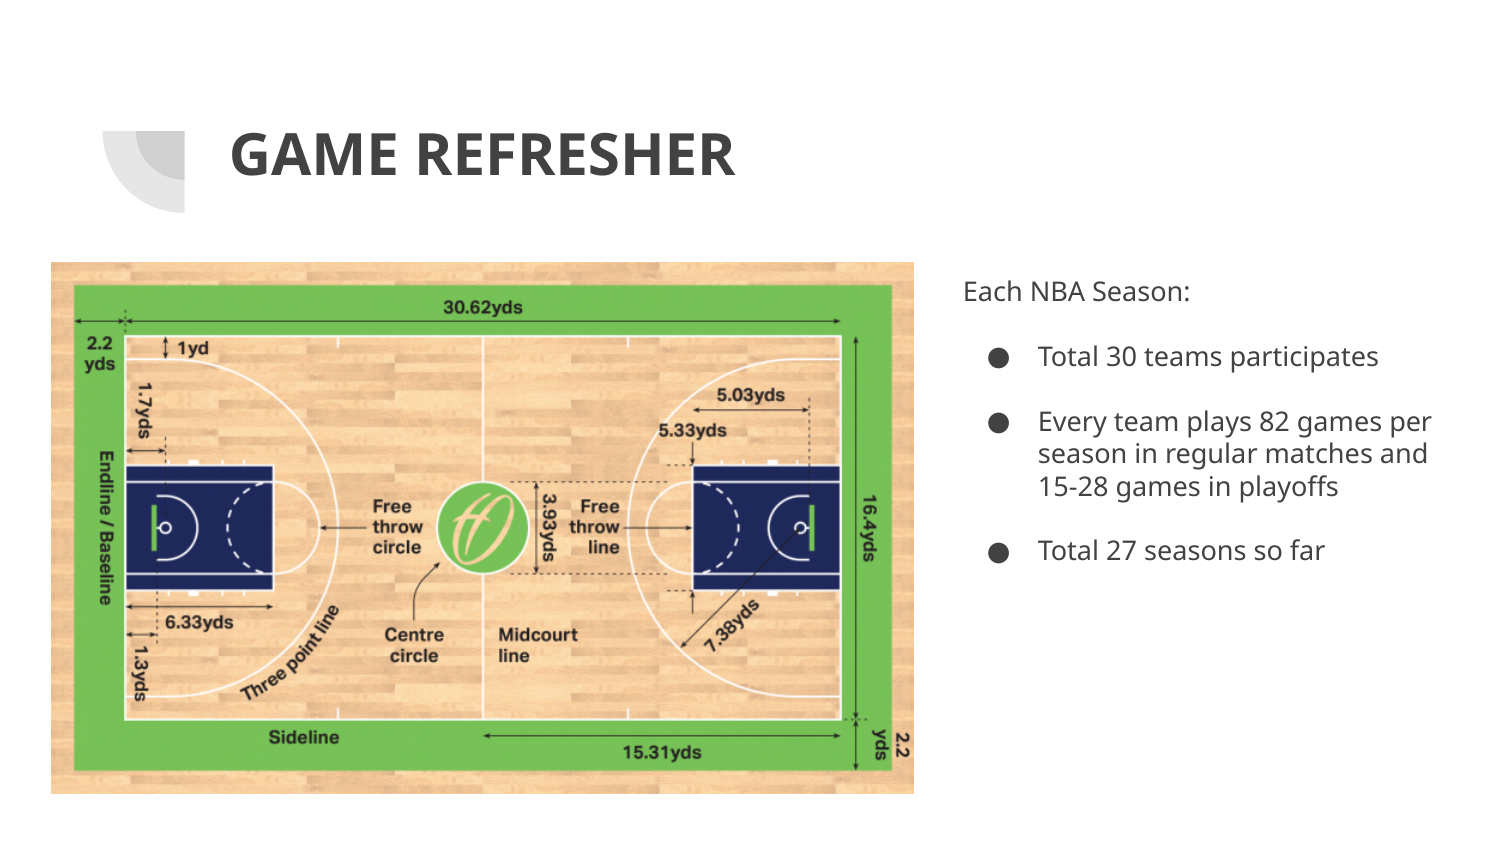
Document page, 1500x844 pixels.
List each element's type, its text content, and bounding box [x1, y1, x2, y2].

text_box Each NBA Season: Total 30 teams participates Every team plays 82 games per season in regular matches and 15-28 games in playoffs Total 27 seasons so far [947, 258, 1460, 791]
title GAME REFRESHER [213, 98, 1368, 263]
picture [51, 261, 915, 794]
